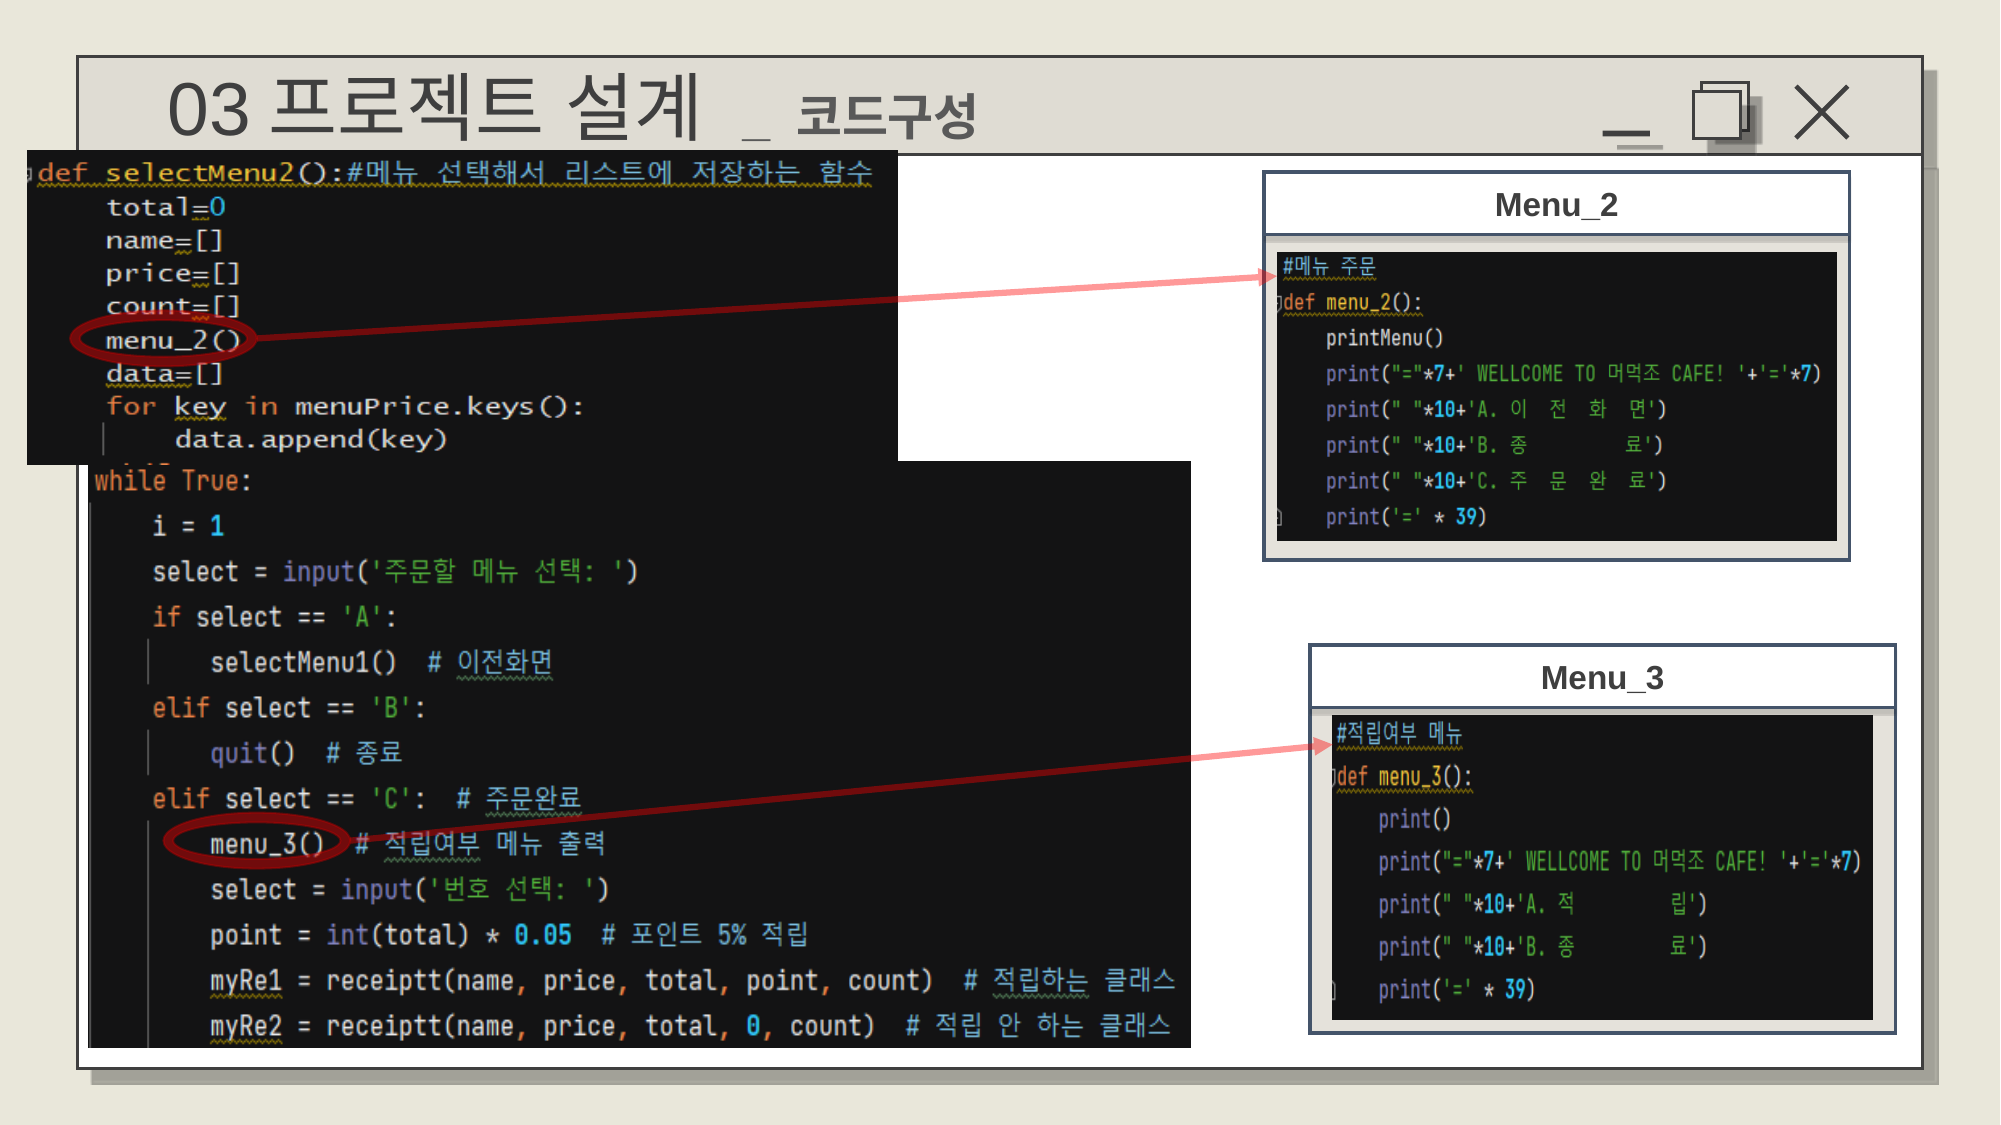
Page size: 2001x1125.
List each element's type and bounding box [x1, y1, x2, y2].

picture [1332, 715, 1873, 1021]
text_box [256, 275, 1278, 339]
text_box [1309, 644, 1896, 1033]
text_box [349, 744, 1334, 841]
text_box [77, 55, 1923, 1070]
picture [27, 150, 1192, 1048]
text_box [1263, 171, 1850, 560]
